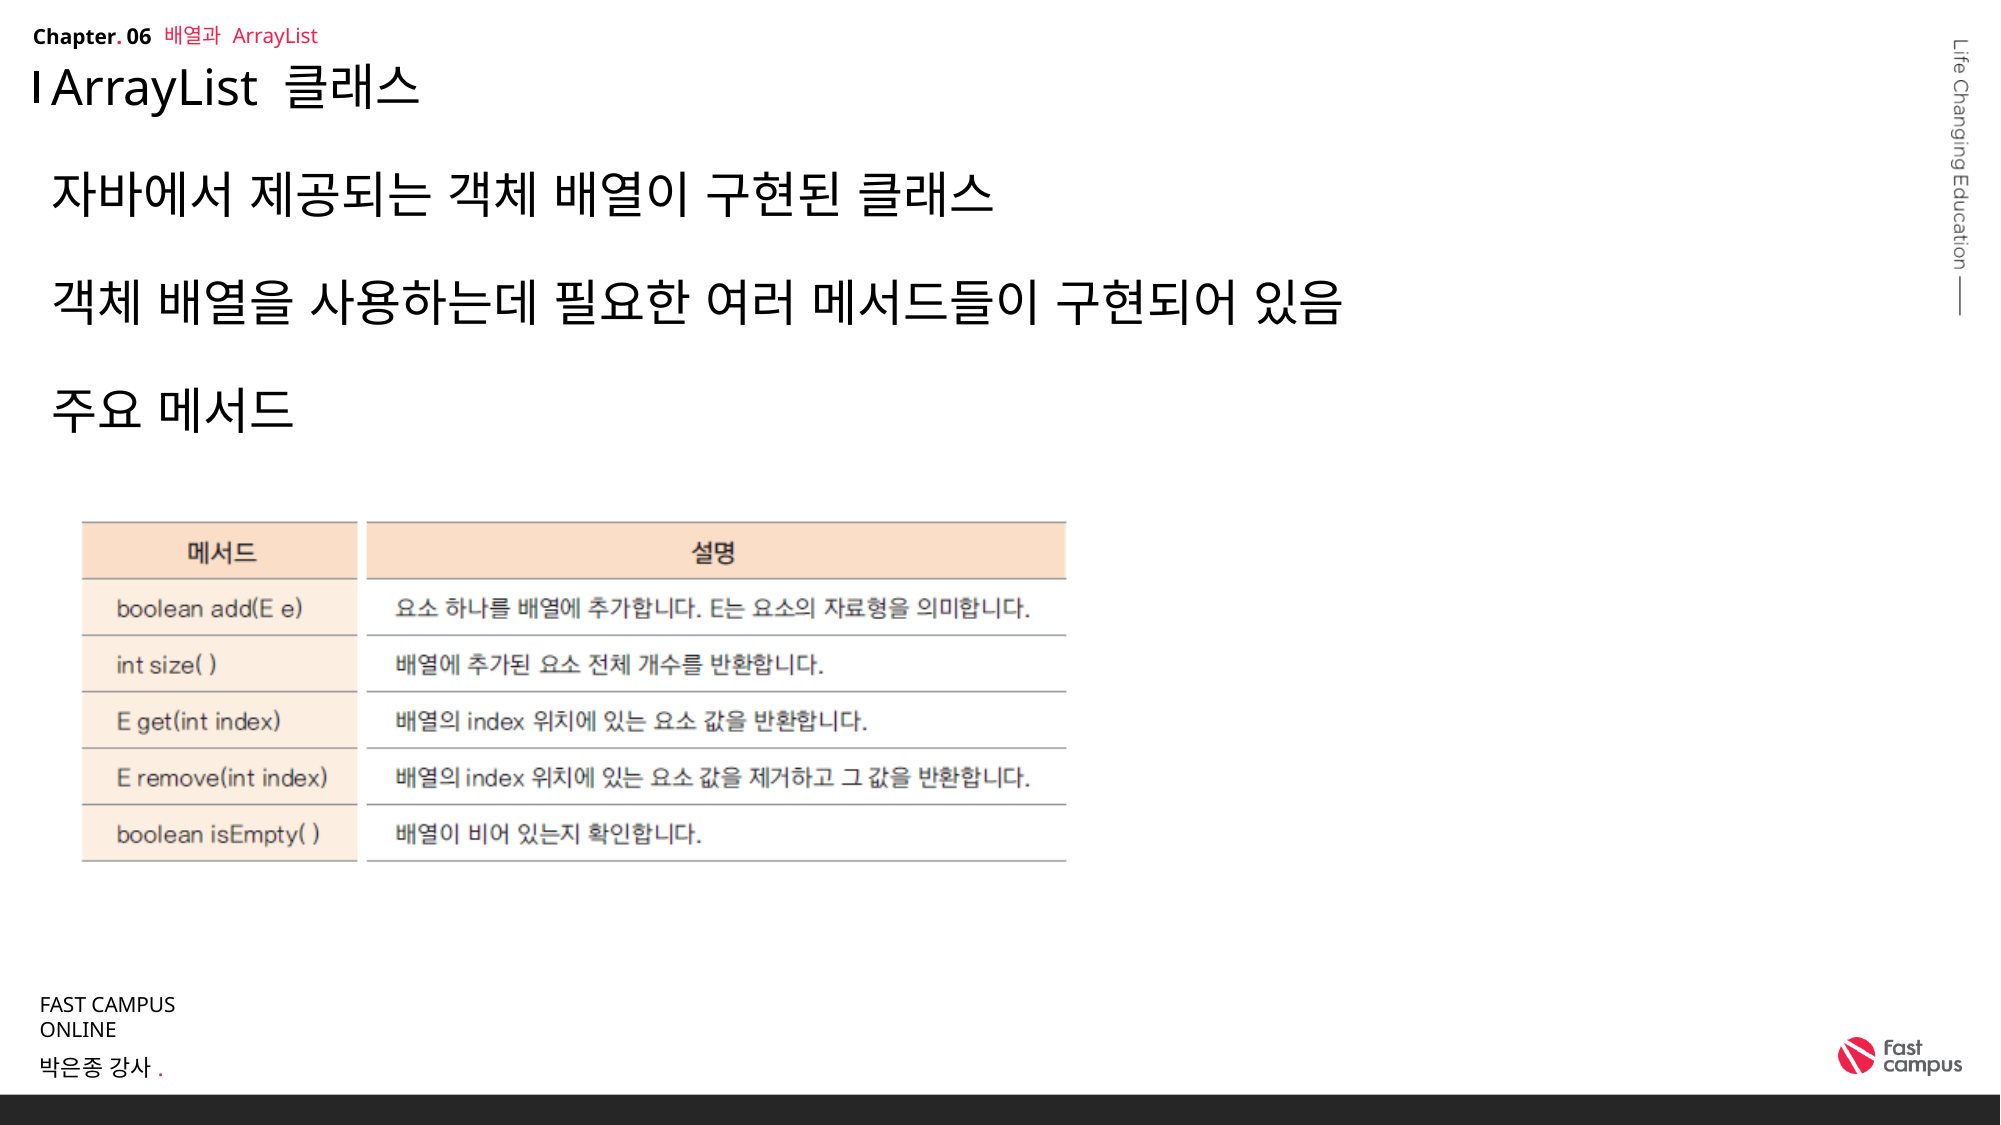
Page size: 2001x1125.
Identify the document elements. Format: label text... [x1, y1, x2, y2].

list 배열과 ArrayList [150, 18, 511, 55]
list 06 [111, 18, 150, 55]
picture [1942, 23, 1981, 316]
picture [76, 503, 1101, 873]
title ArrayList 클래스 자바에서 제공되는 객체 배열이 구현된 클래스 객체 배열을 사용하는데 필요한 여러 메서드들이 구현되어 있음 주요 메서드 [36, 54, 1830, 111]
picture [1838, 1037, 1962, 1076]
